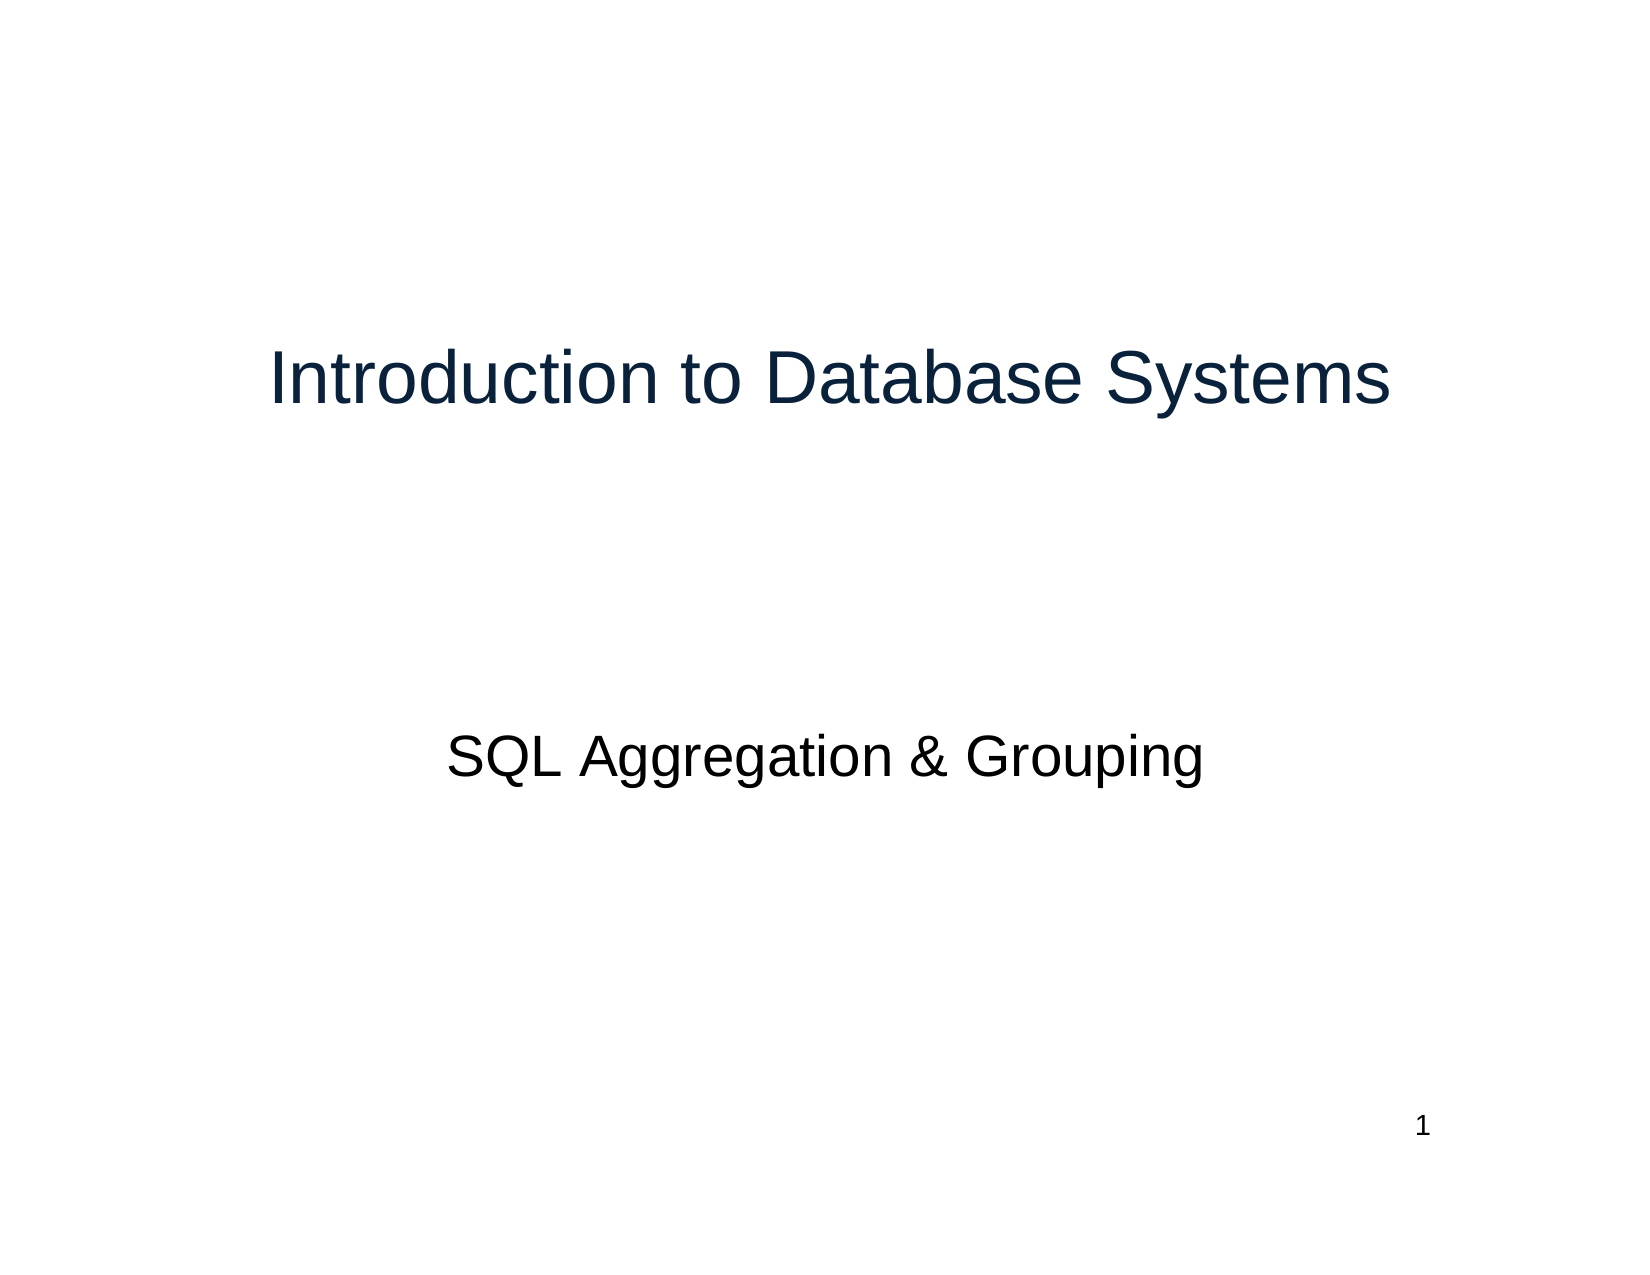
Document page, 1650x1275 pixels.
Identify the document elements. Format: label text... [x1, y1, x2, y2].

text_box SQL Aggregation & Grouping [356, 716, 1293, 789]
slide_number 1 [1408, 1107, 1454, 1275]
text_box Introduction to Database Systems [266, 326, 1450, 419]
